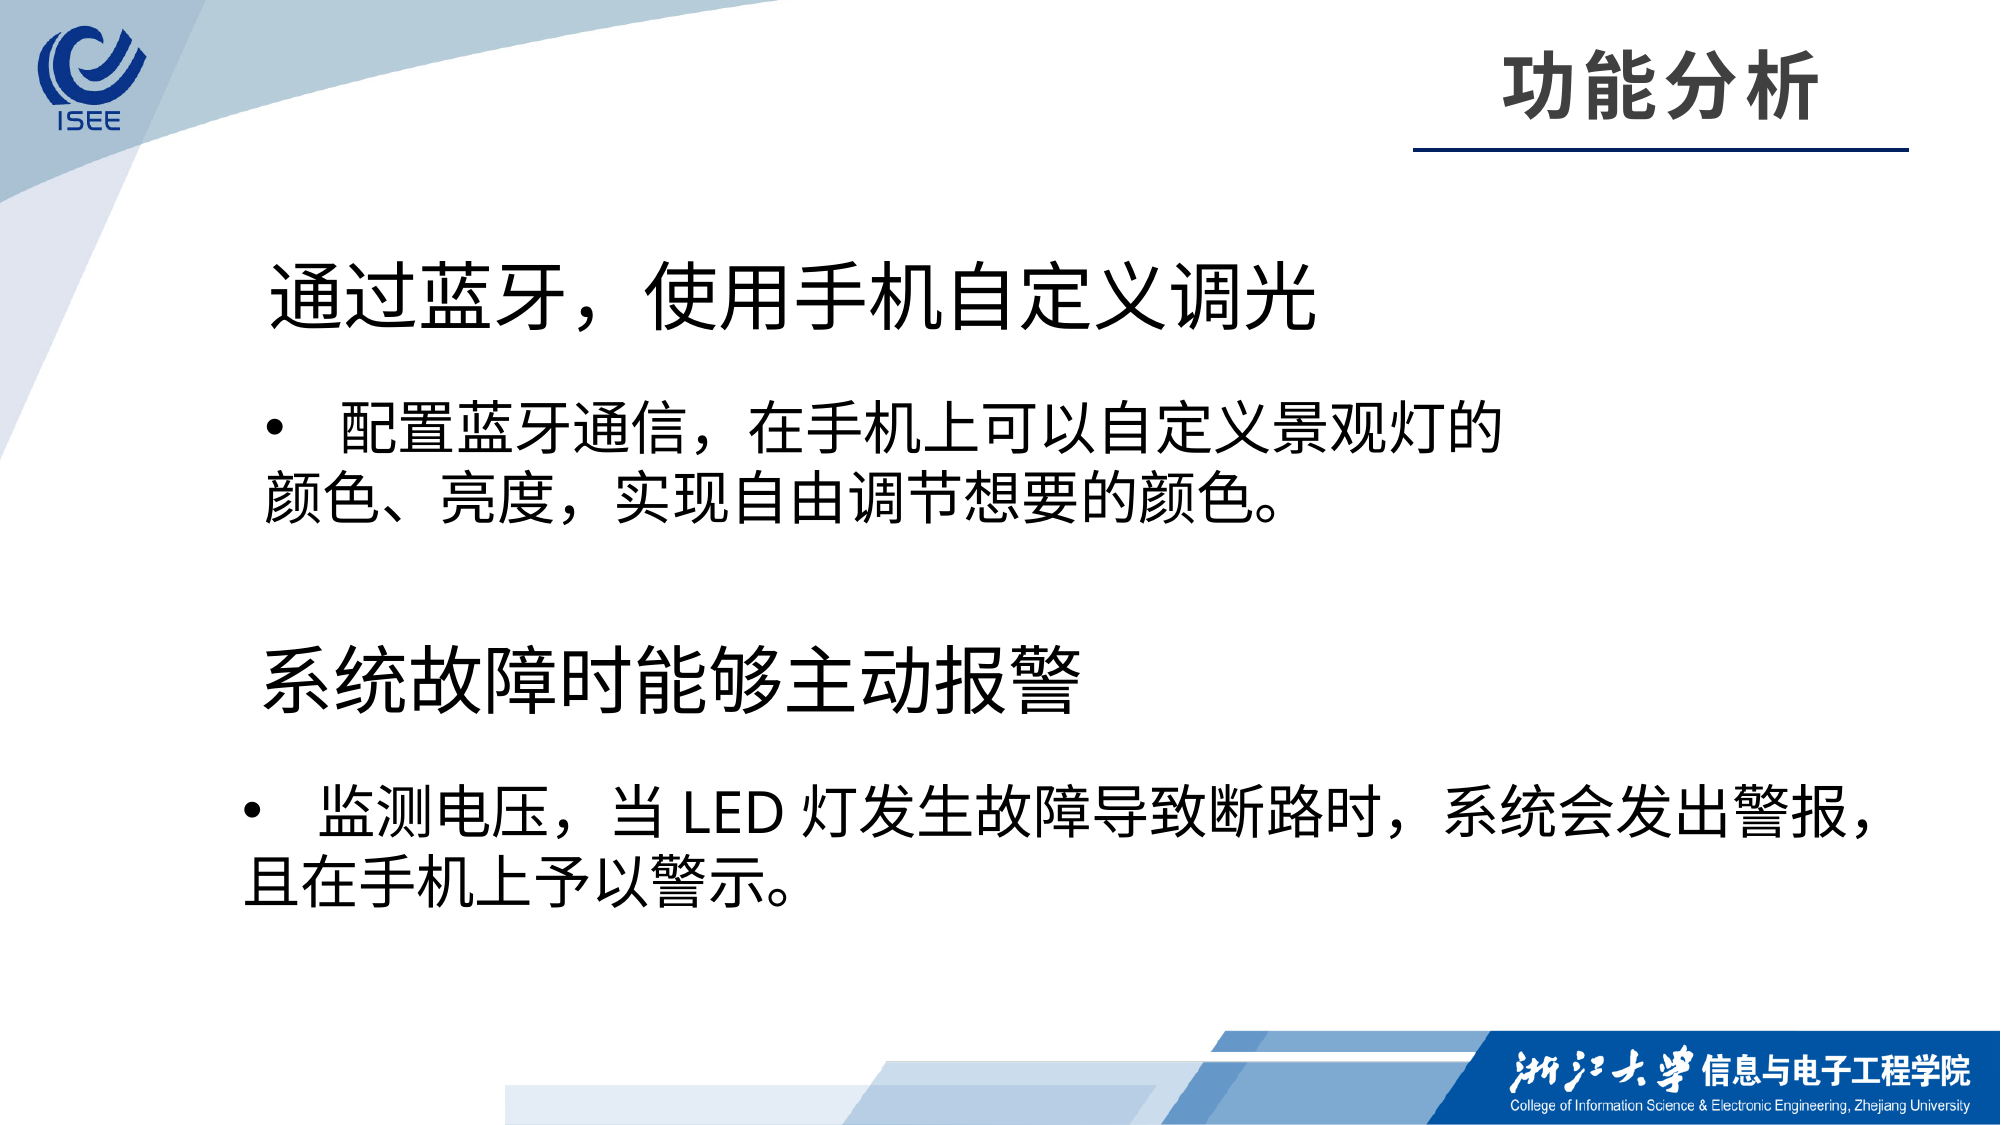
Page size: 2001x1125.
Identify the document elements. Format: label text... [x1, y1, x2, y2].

picture [505, 1030, 2000, 1125]
text_box 监测电压，当LED灯发生故障导致断路时，系统会发出警报， 且在手机上予以警示。 [227, 767, 1922, 923]
picture [0, 0, 1212, 540]
text_box 配置蓝牙通信，在手机上可以自定义景观灯的 颜色、亮度，实现自由调节想要的颜色。 [249, 383, 1520, 539]
text_box 通过蓝牙，使用手机自定义调光 [254, 242, 1334, 348]
text_box 系统故障时能够主动报警 [243, 625, 1099, 731]
text_box 功能分析 [1413, 31, 1909, 137]
